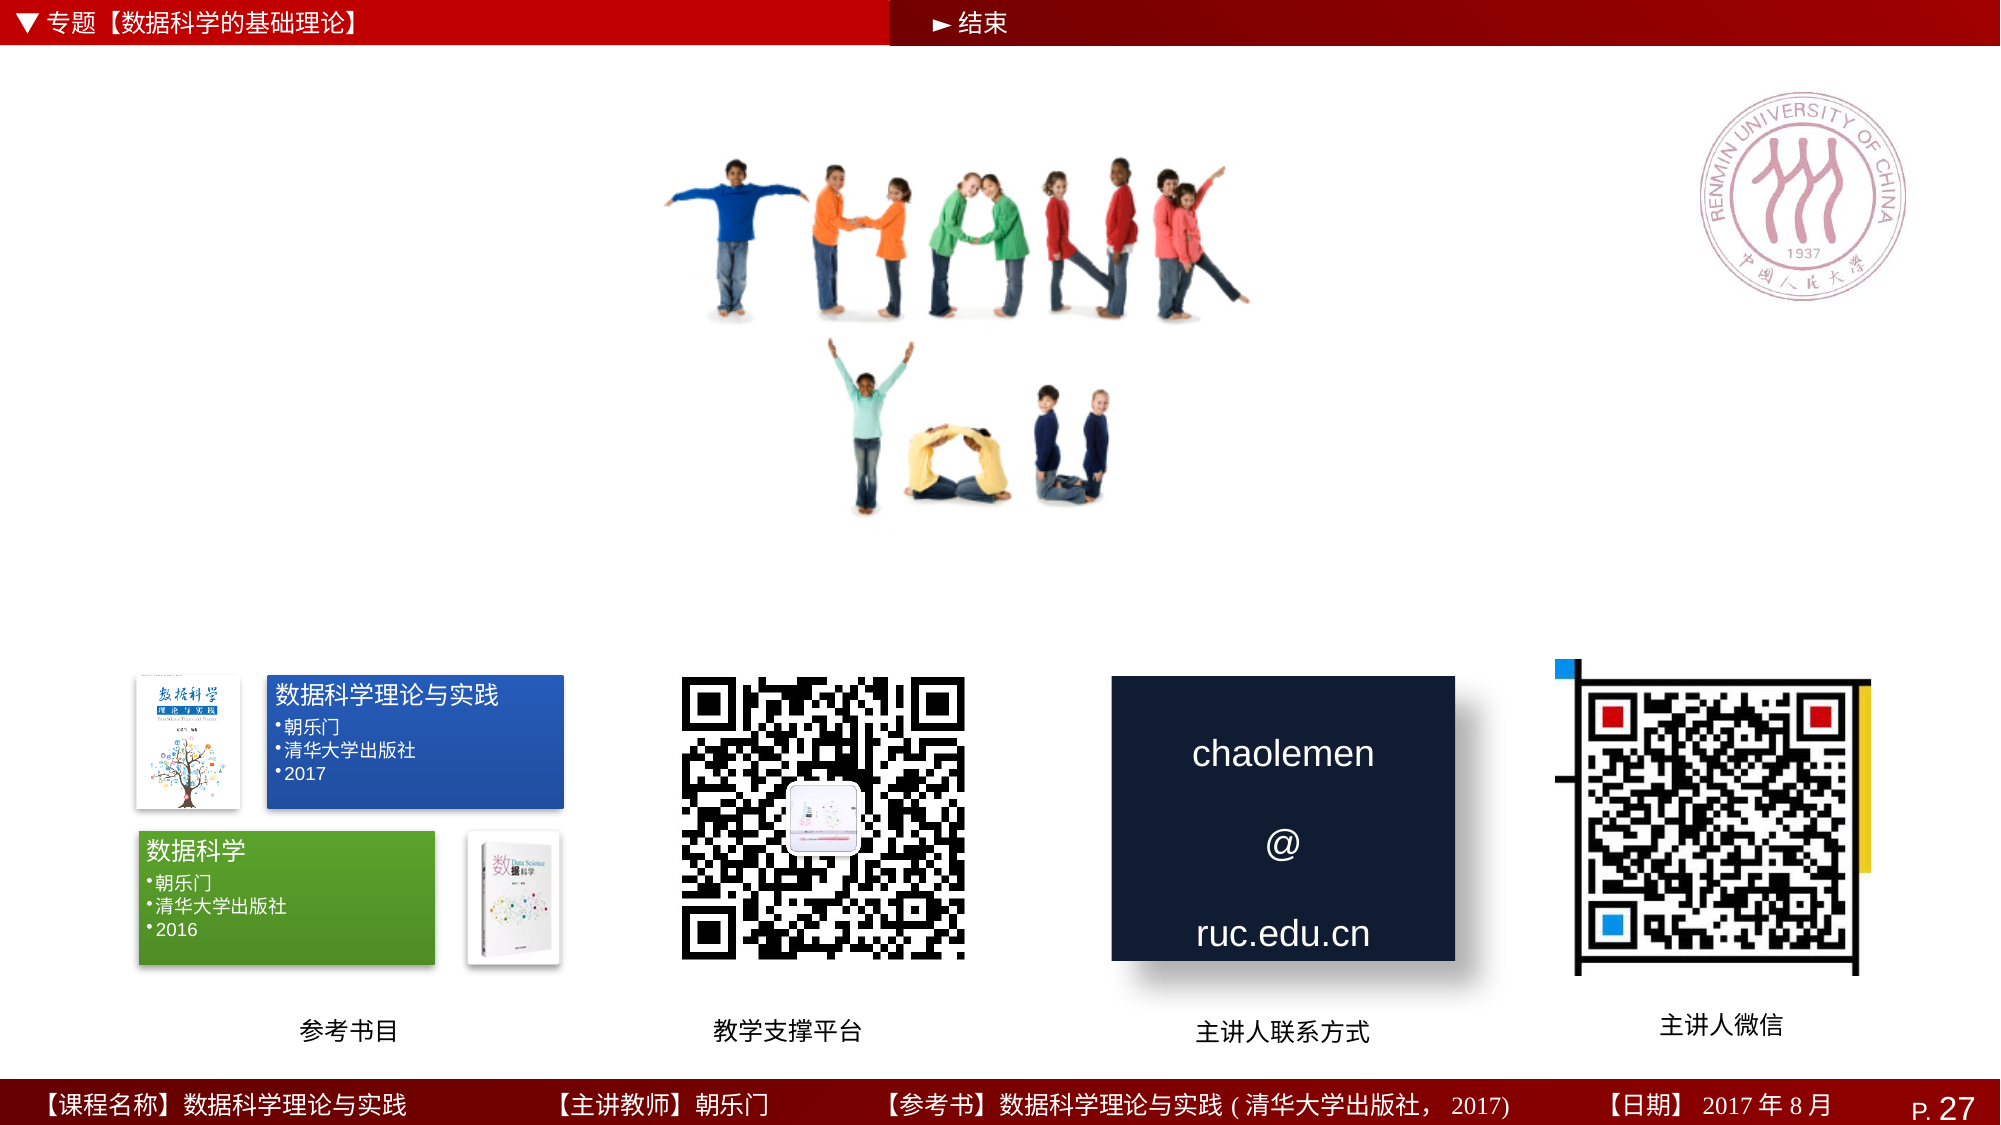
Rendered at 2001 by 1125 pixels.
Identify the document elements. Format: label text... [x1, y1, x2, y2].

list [129, 640, 571, 1000]
text_box 主讲人微信 [1592, 1002, 1852, 1047]
text_box 参考书目 [220, 1008, 480, 1053]
text_box chaolemen @ ruc.edu.cn [1108, 672, 1459, 965]
picture [659, 654, 987, 982]
picture [1696, 89, 1910, 304]
picture [1555, 659, 1872, 976]
picture [633, 113, 1284, 550]
text_box 教学支撑平台 [659, 1008, 918, 1053]
list ▼专题【数据科学的基础理论】 [0, 0, 725, 43]
text_box 主讲人联系方式 [1154, 1009, 1413, 1055]
list ►结束 [917, 0, 1493, 36]
